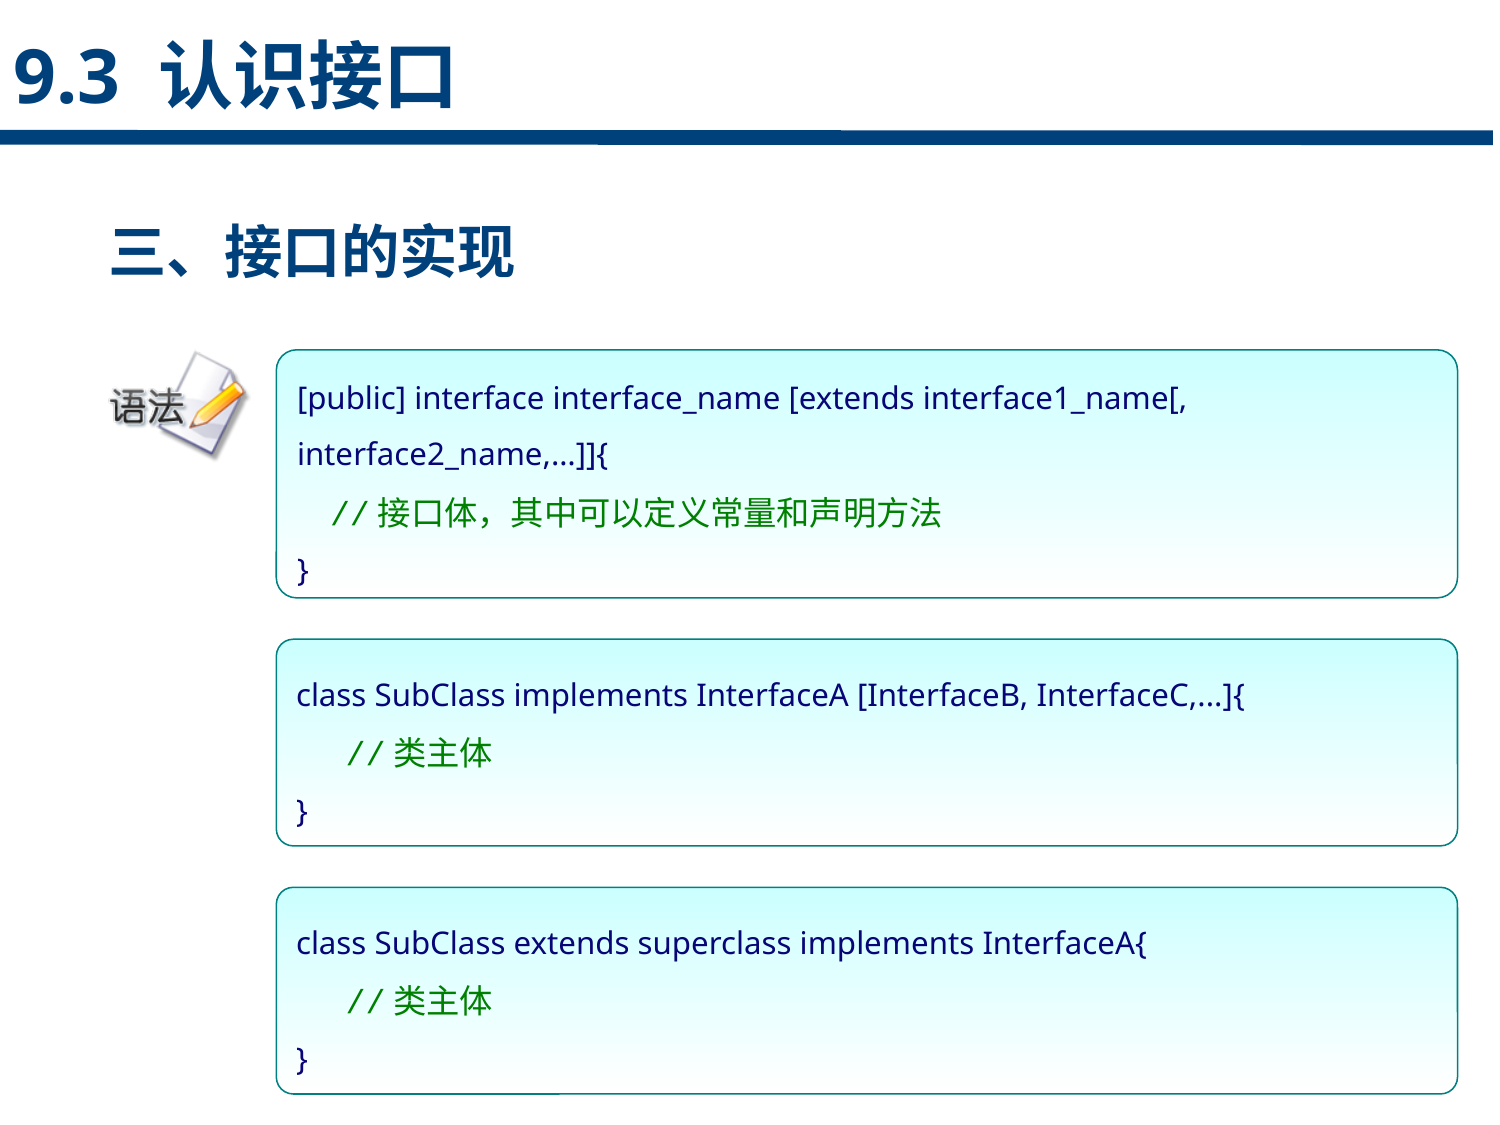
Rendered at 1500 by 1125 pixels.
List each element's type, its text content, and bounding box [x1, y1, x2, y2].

picture [100, 349, 252, 464]
text_box class SubClass implements InterfaceA [InterfaceB, InterfaceC,...]{ //类主体 } [276, 639, 1458, 846]
text_box class SubClass extends superclass implements InterfaceA{ //类主体 } [276, 887, 1458, 1094]
text_box 三、接口的实现 [5, 172, 1317, 293]
text_box [public] interface interface_name [extends interface1_name[, interface2_name,…]]{ //接口体，其中可以定义常量和声明方法 } [276, 349, 1458, 598]
text_box 9.3 认识接口 [0, 21, 474, 127]
